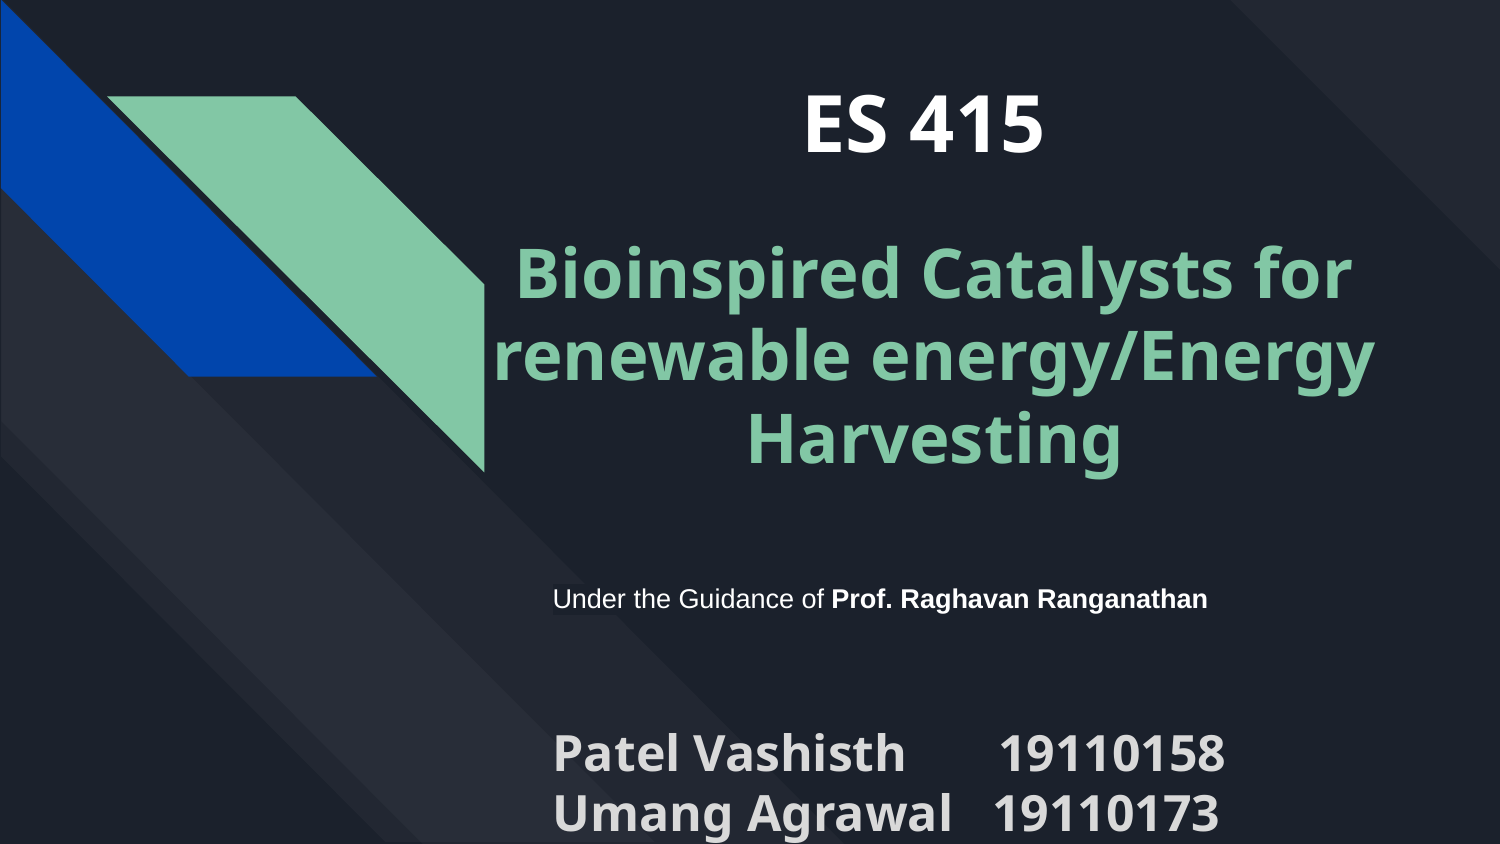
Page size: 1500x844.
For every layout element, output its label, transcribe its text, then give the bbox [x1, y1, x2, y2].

text_box Bioinspired Catalysts for renewable energy/Energy Harvesting [380, 214, 1490, 481]
text_box Patel Vashisth 19110158 Umang Agrawal 19110173 [537, 706, 1344, 844]
text_box ES 415 [346, 58, 1500, 215]
text_box Under the Guidance of Prof. Raghavan Ranganathan [537, 561, 1332, 630]
